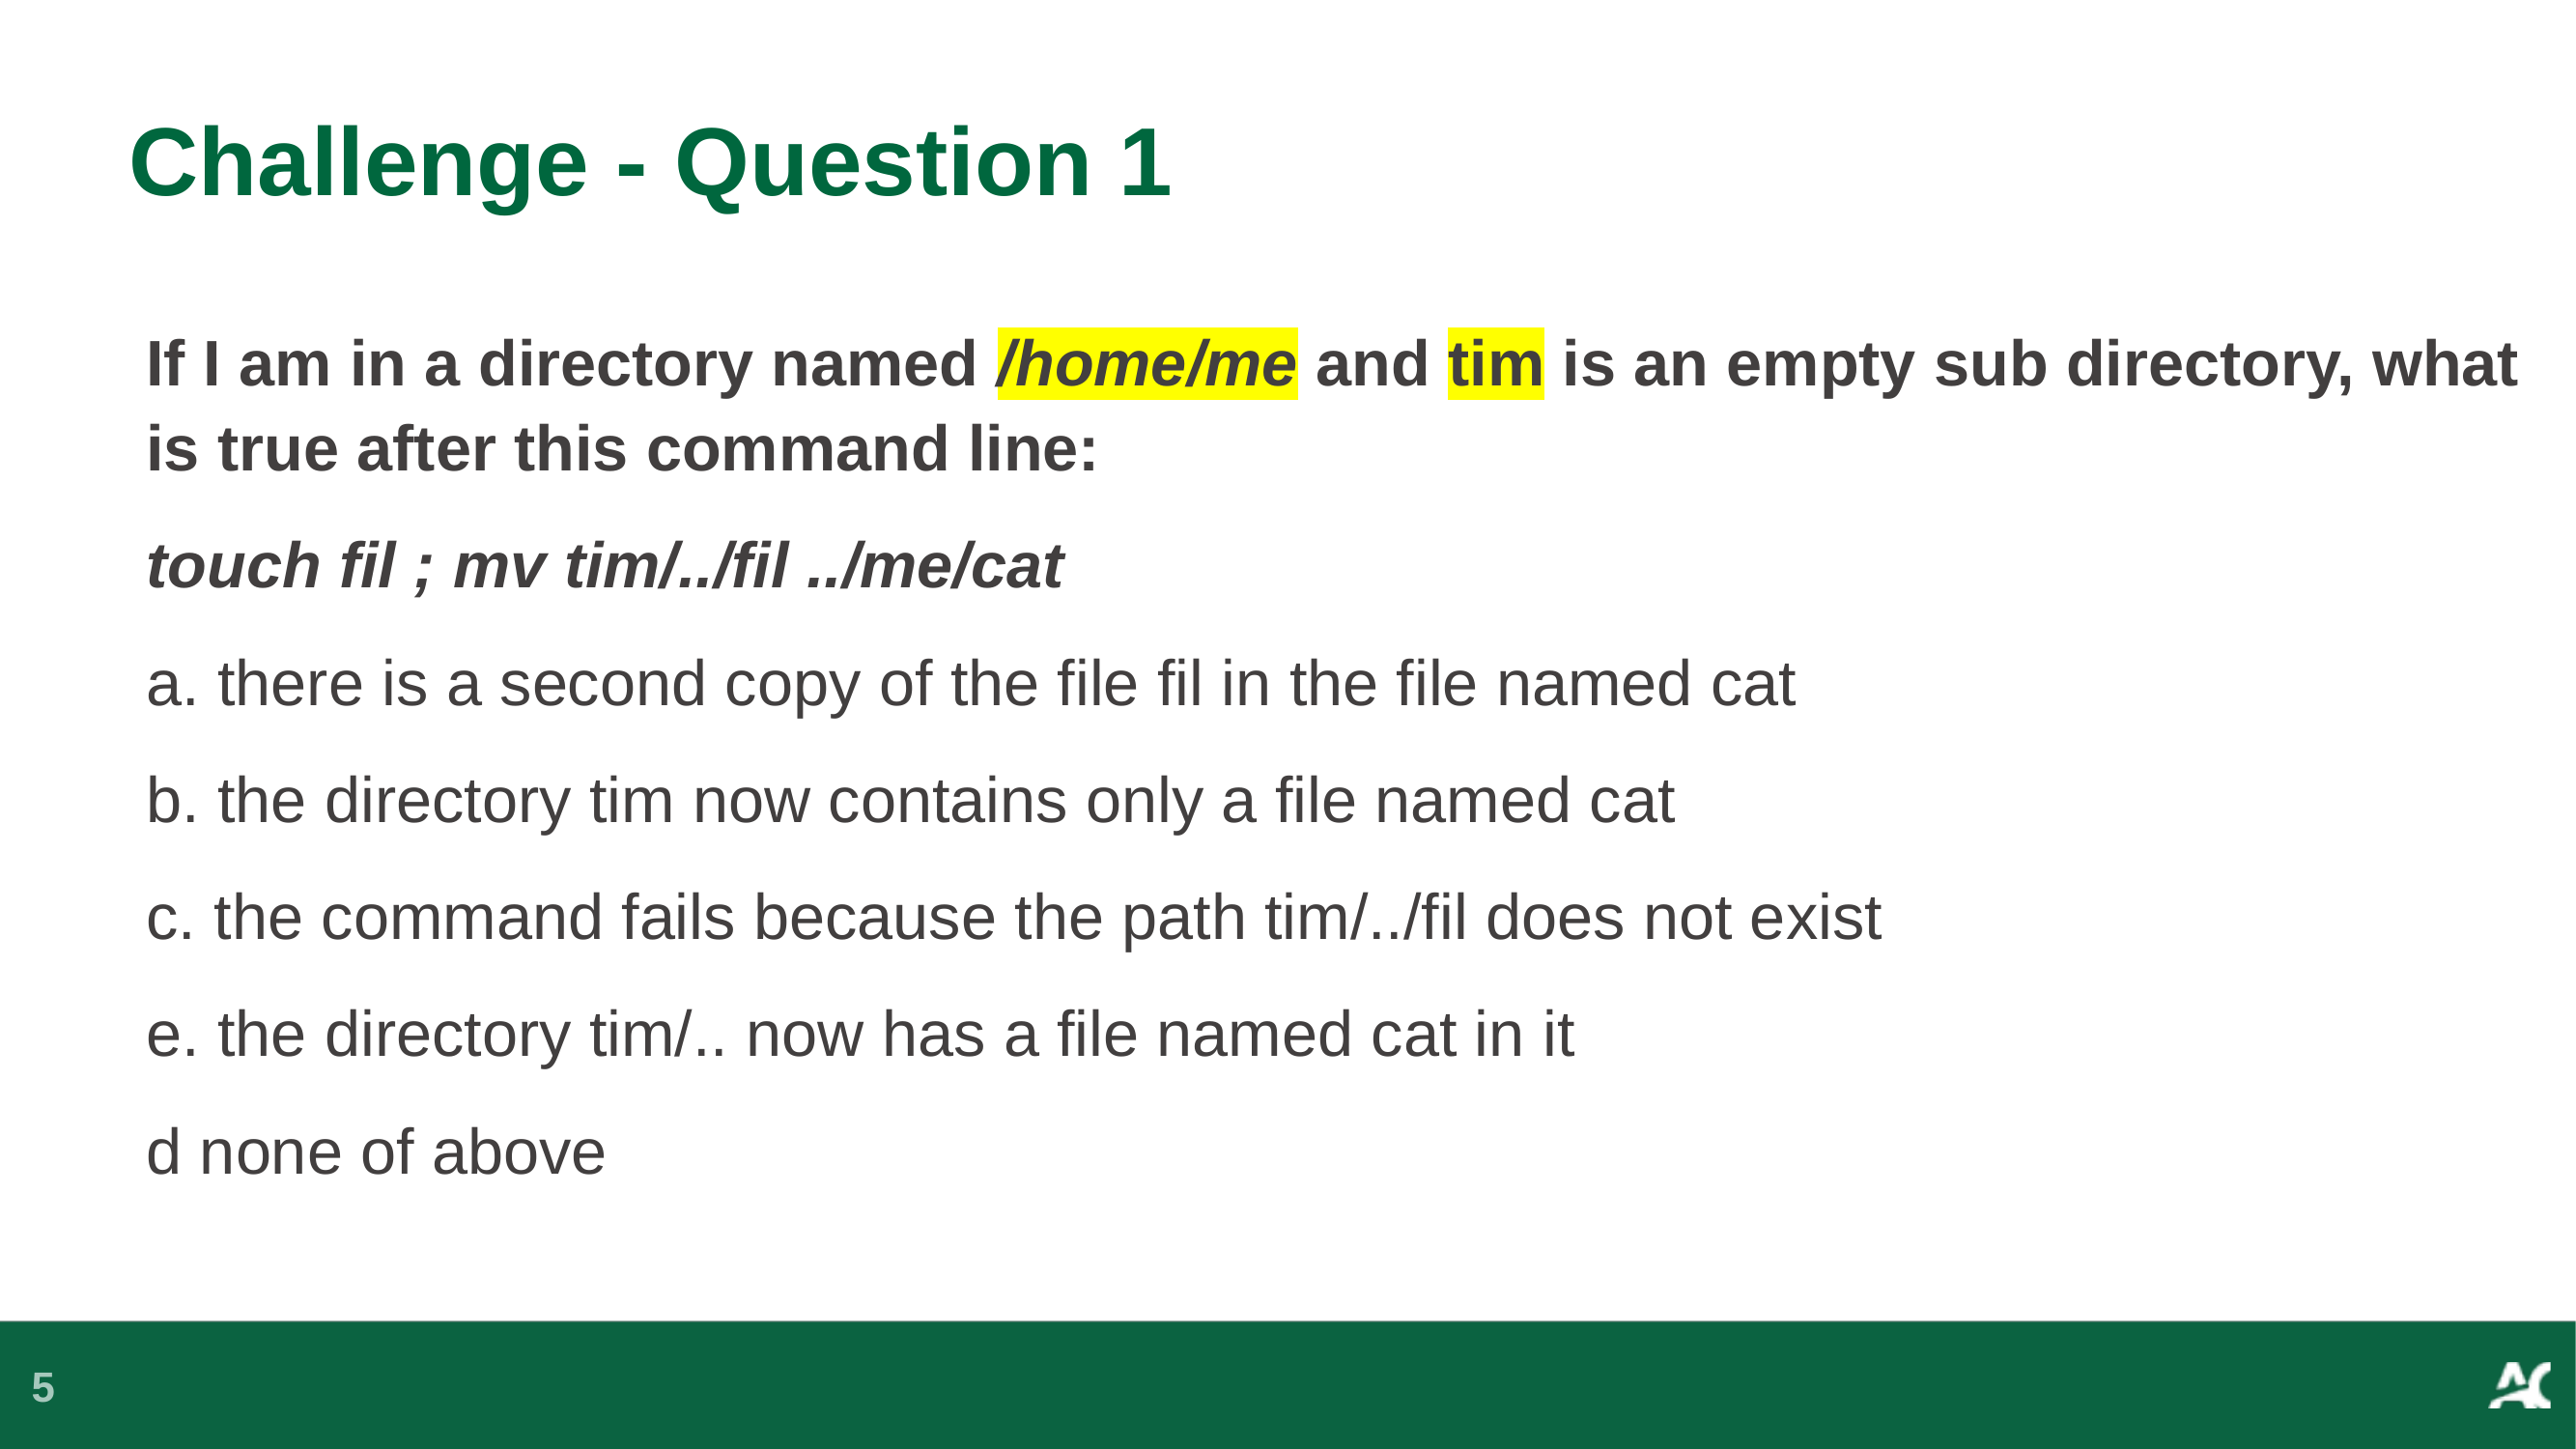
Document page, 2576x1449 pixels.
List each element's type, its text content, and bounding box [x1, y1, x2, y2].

slide_number 5 [31, 1346, 116, 1424]
title Challenge - Question 1 [128, 122, 1630, 334]
list If I am in a directory named /home/me and tim is an empty sub directory, what is true after this command line: touch fil ; mv tim/../fil ../me/cat a. there is a second copy of the file fil in the file named cat b. the directory tim now contains only a file named cat c. the command fails because the path tim/../fil does not exist e. the directory tim/.. now has a file named cat in it d none of above [146, 314, 2532, 1222]
